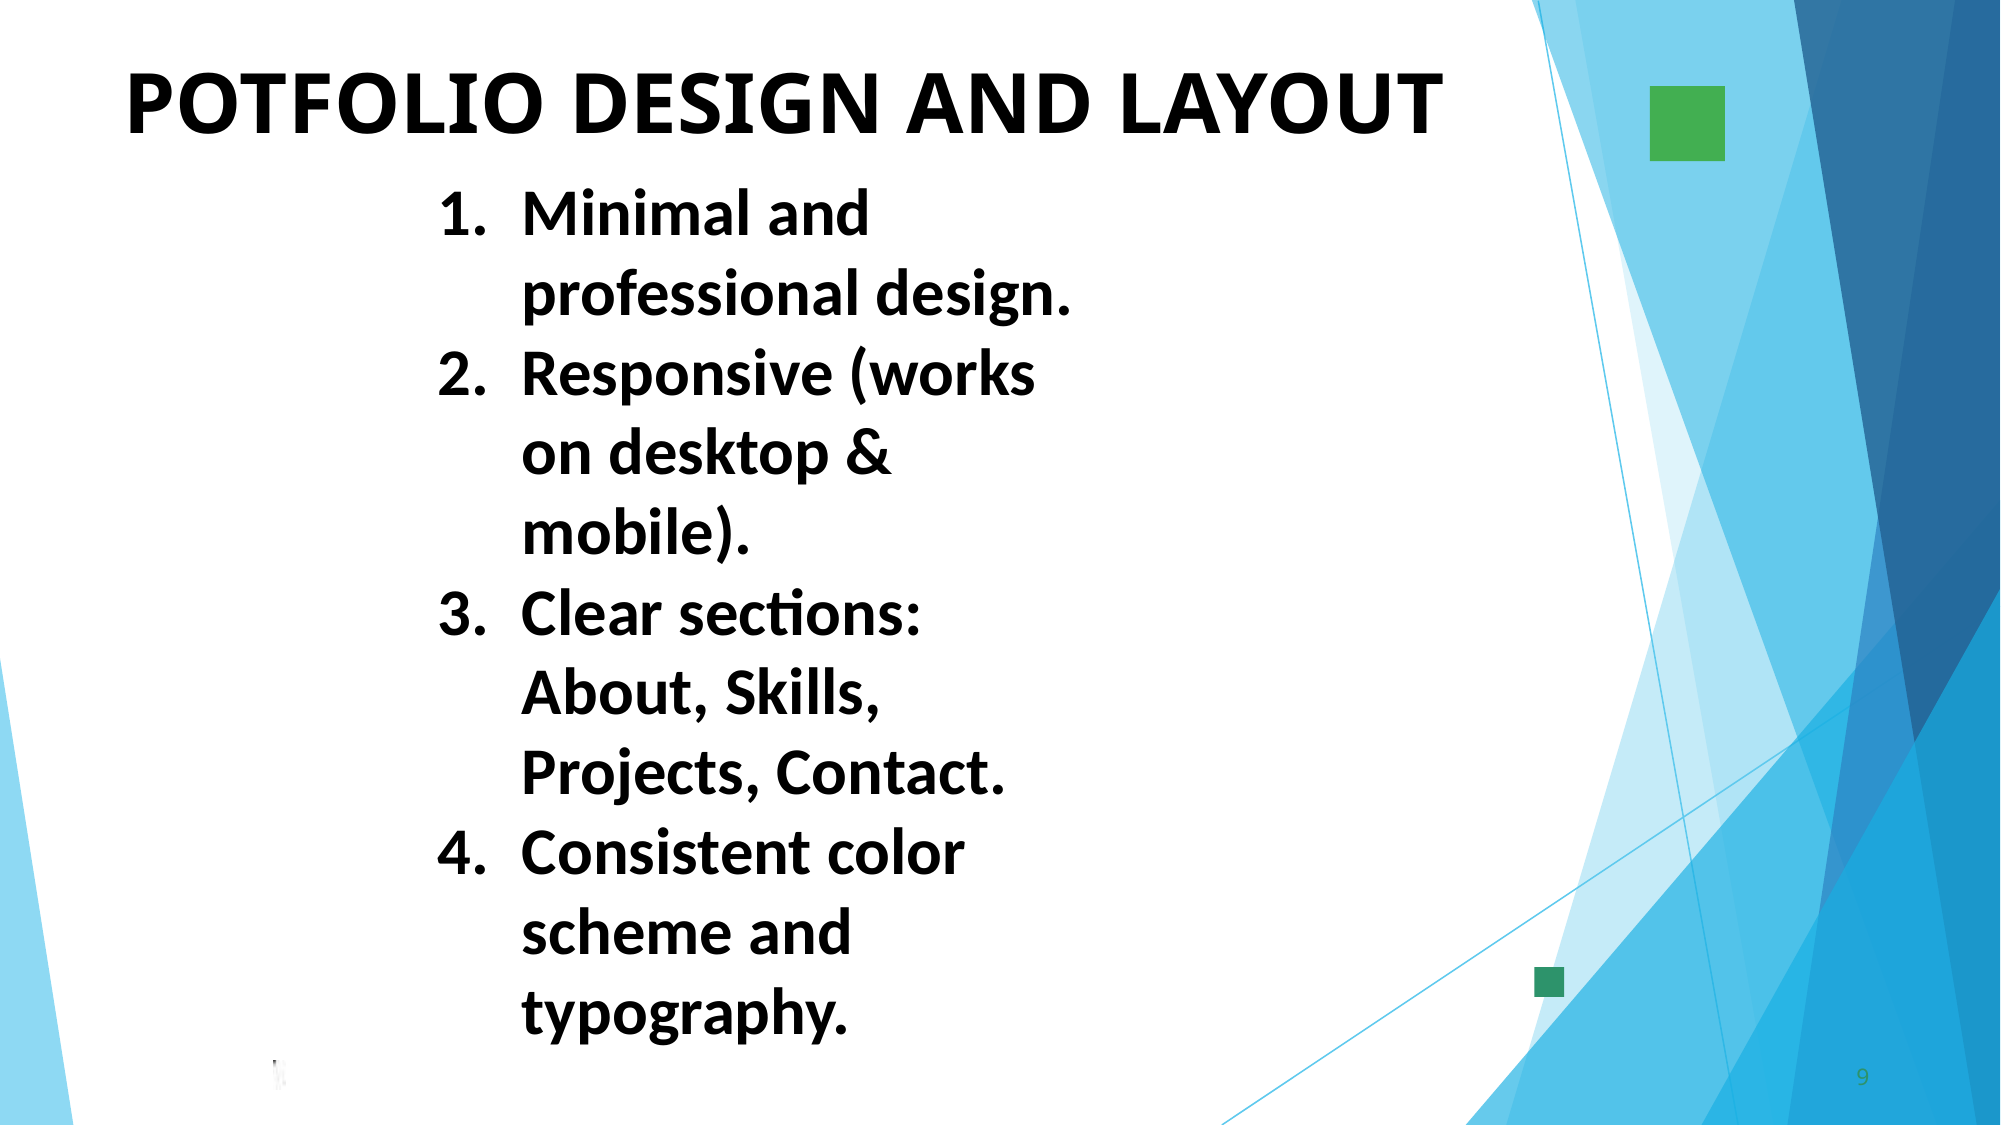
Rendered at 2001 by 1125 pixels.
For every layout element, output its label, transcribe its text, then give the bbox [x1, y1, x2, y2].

text_box Minimal and professional design. Responsive (works on desktop & mobile). Clear sections: About, Skills, Projects, Contact. Consistent color scheme and typography. [422, 161, 1109, 1056]
text_box 9 [1849, 1061, 1888, 1095]
text_box [1534, 967, 1565, 997]
text_box [1649, 86, 1725, 162]
picture [273, 1060, 287, 1091]
text_box POTFOLIO DESIGN AND LAYOUT [121, 47, 1564, 150]
